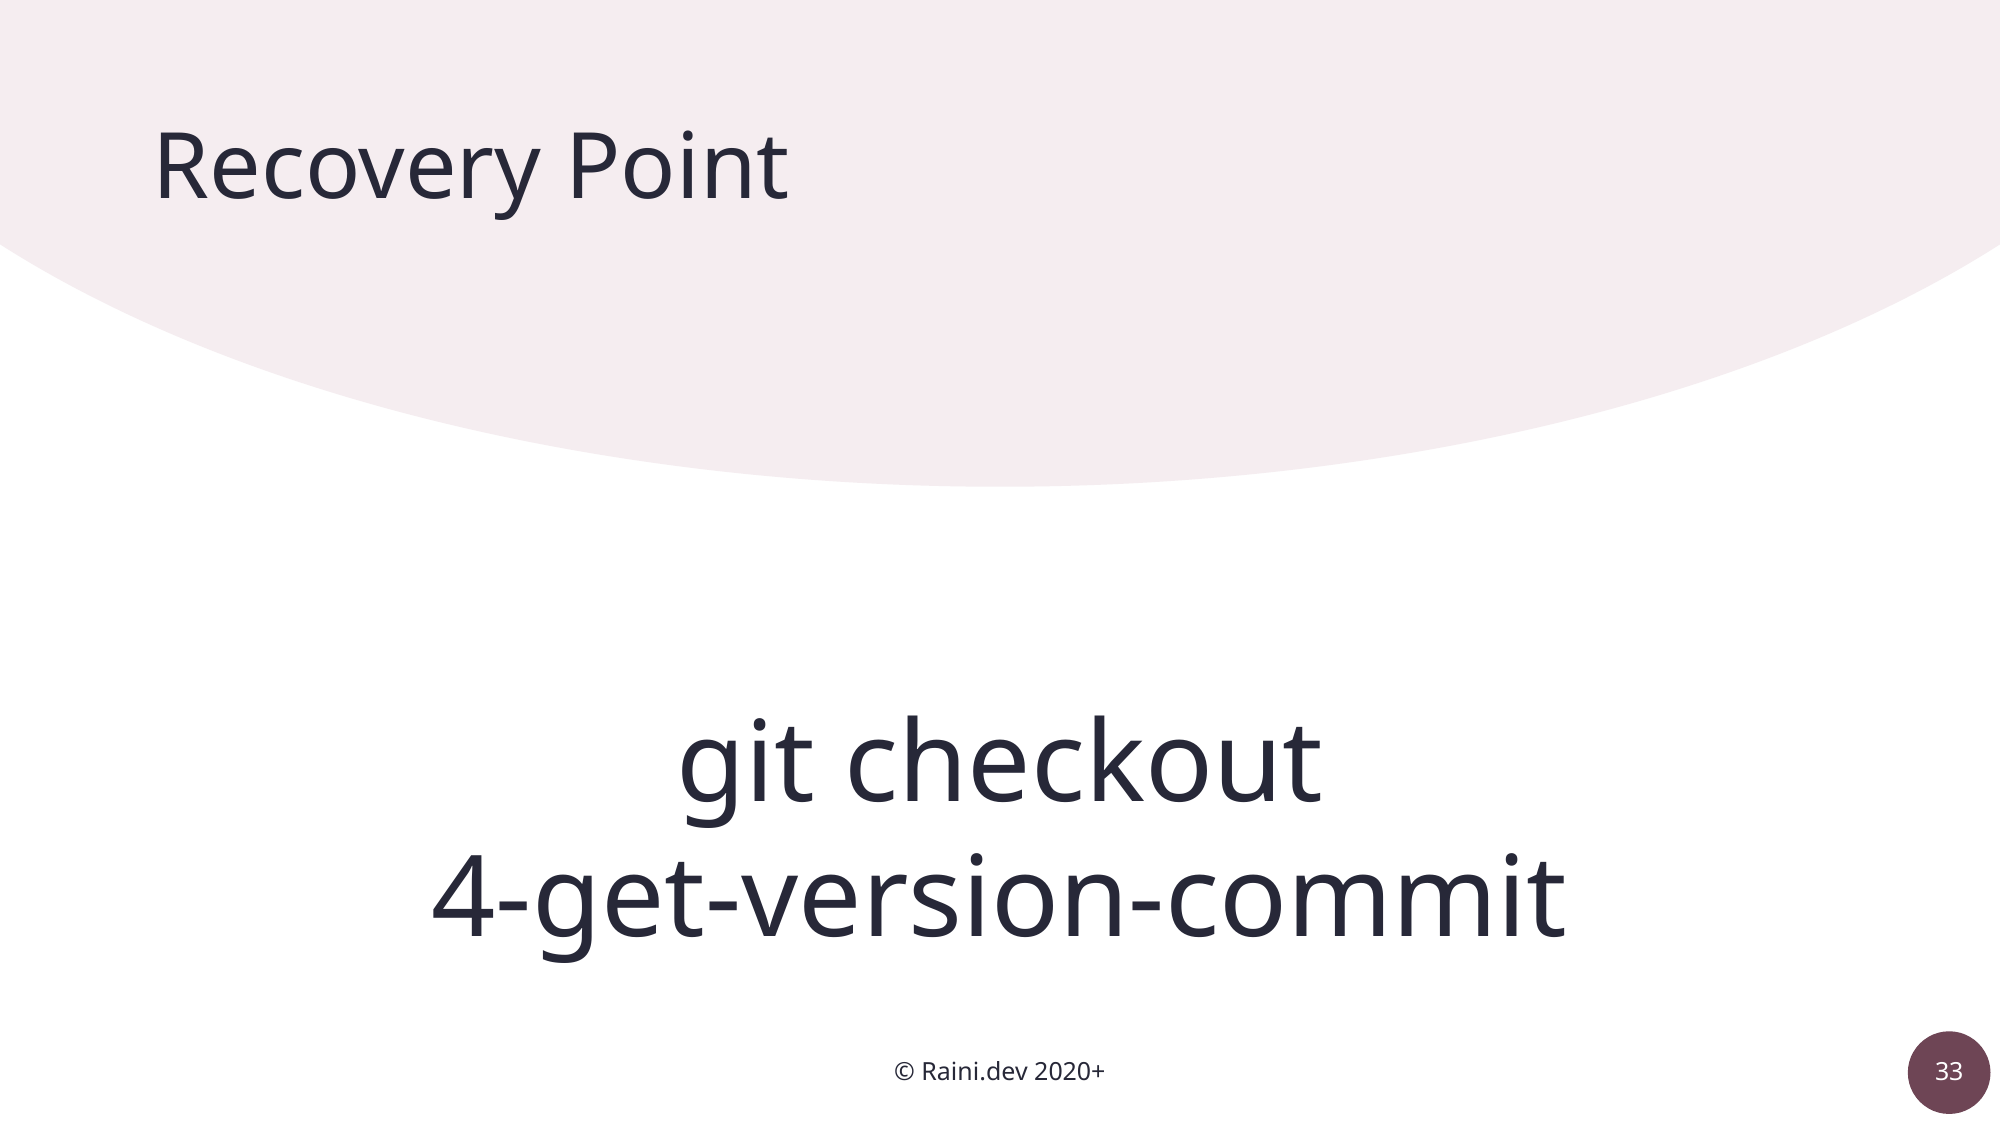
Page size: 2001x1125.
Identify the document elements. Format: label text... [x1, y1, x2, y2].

text_box git checkout 4-get-version-commit [75, 681, 1925, 967]
title Recovery Point [137, 59, 1863, 278]
slide_number 33 [1915, 1042, 1983, 1103]
footer © Raini.dev 2020+ [662, 1042, 1338, 1103]
text_box [0, 0, 2000, 488]
